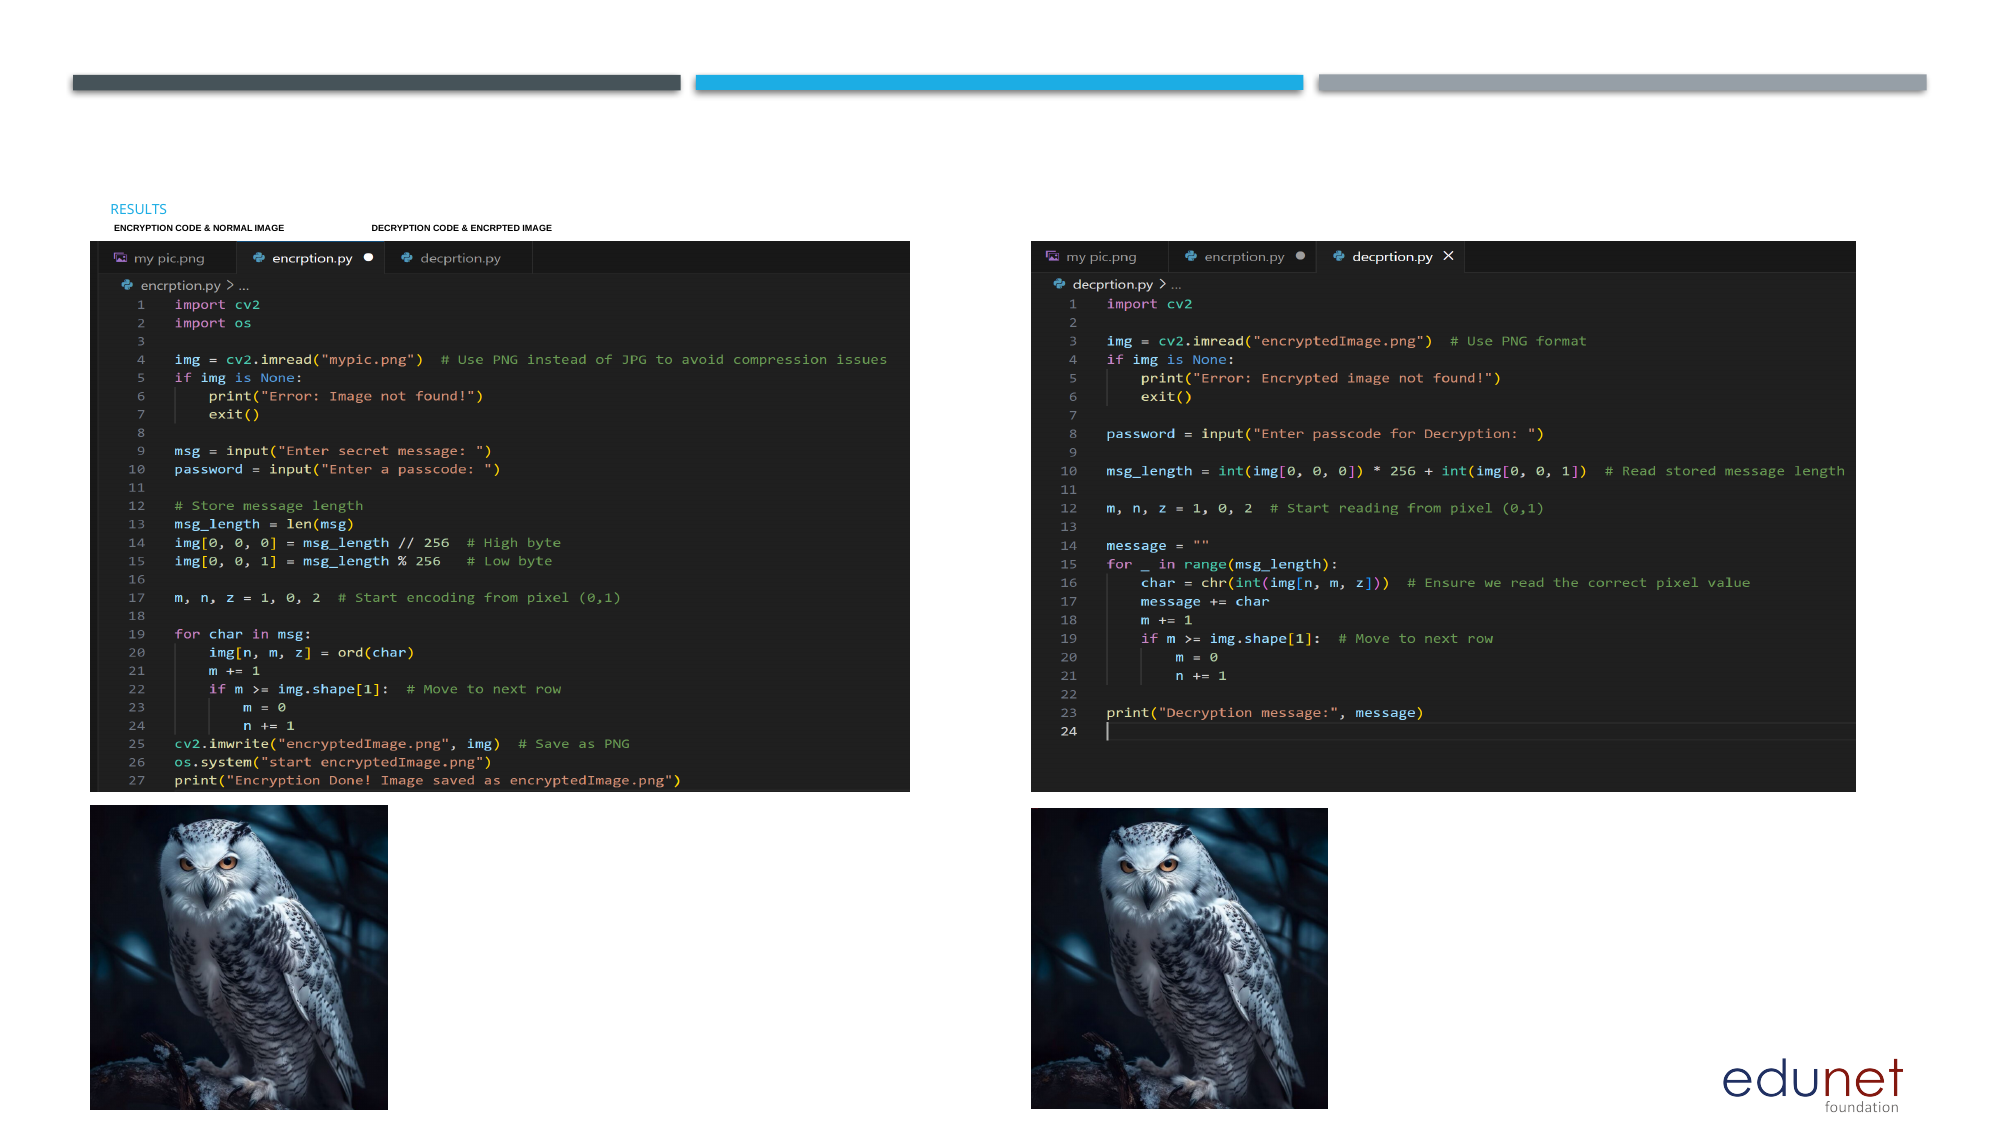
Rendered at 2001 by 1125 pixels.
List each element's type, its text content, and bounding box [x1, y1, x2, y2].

picture [1031, 241, 1856, 793]
picture [1030, 807, 1329, 1109]
picture [90, 805, 388, 1110]
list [89, 241, 910, 792]
picture [1719, 1056, 1905, 1116]
title Results Encryption Code & Normal image Decryption Code & Encrpted Image [95, 158, 1905, 242]
